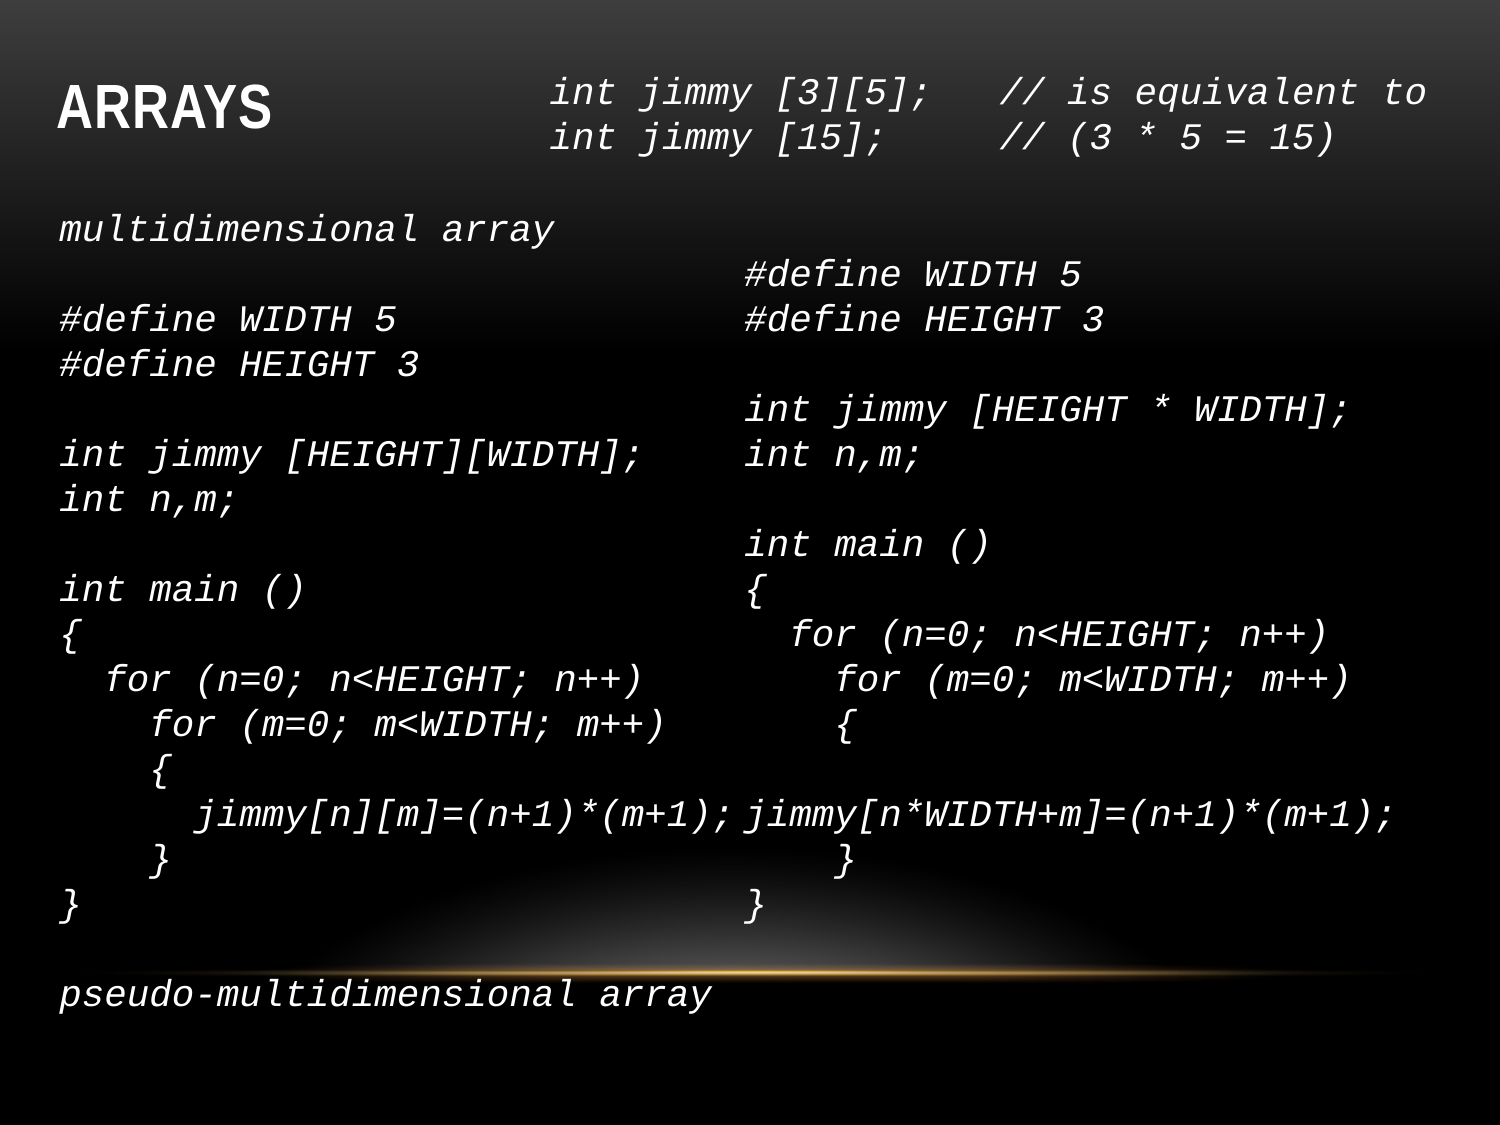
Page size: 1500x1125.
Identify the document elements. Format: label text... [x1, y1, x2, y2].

picture [0, 0, 1500, 1125]
title Arrays [41, 58, 1483, 150]
text_box int jimmy [3][5]; // is equivalent to int jimmy [15]; // (3 * 5 = 15) [534, 59, 1445, 165]
text_box multidimensional array #define WIDTH 5 #define HEIGHT 3 int jimmy [HEIGHT][WIDTH]; int n,m; int main () { for (n=0; n<HEIGHT; n++) for (m=0; m<WIDTH; m++) { jimmy[n][m]=(n+1)*(m+1); } } pseudo-multidimensional array #define WIDTH 5 #define HEIGHT 3 int jimmy [HEIGHT * WIDTH]; int n,m; int main () { for (n=0; n<HEIGHT; n++) for (m=0; m<WIDTH; m++) { jimmy[n*WIDTH+m]=(n+1)*(m+1); } } [44, 196, 1445, 1028]
